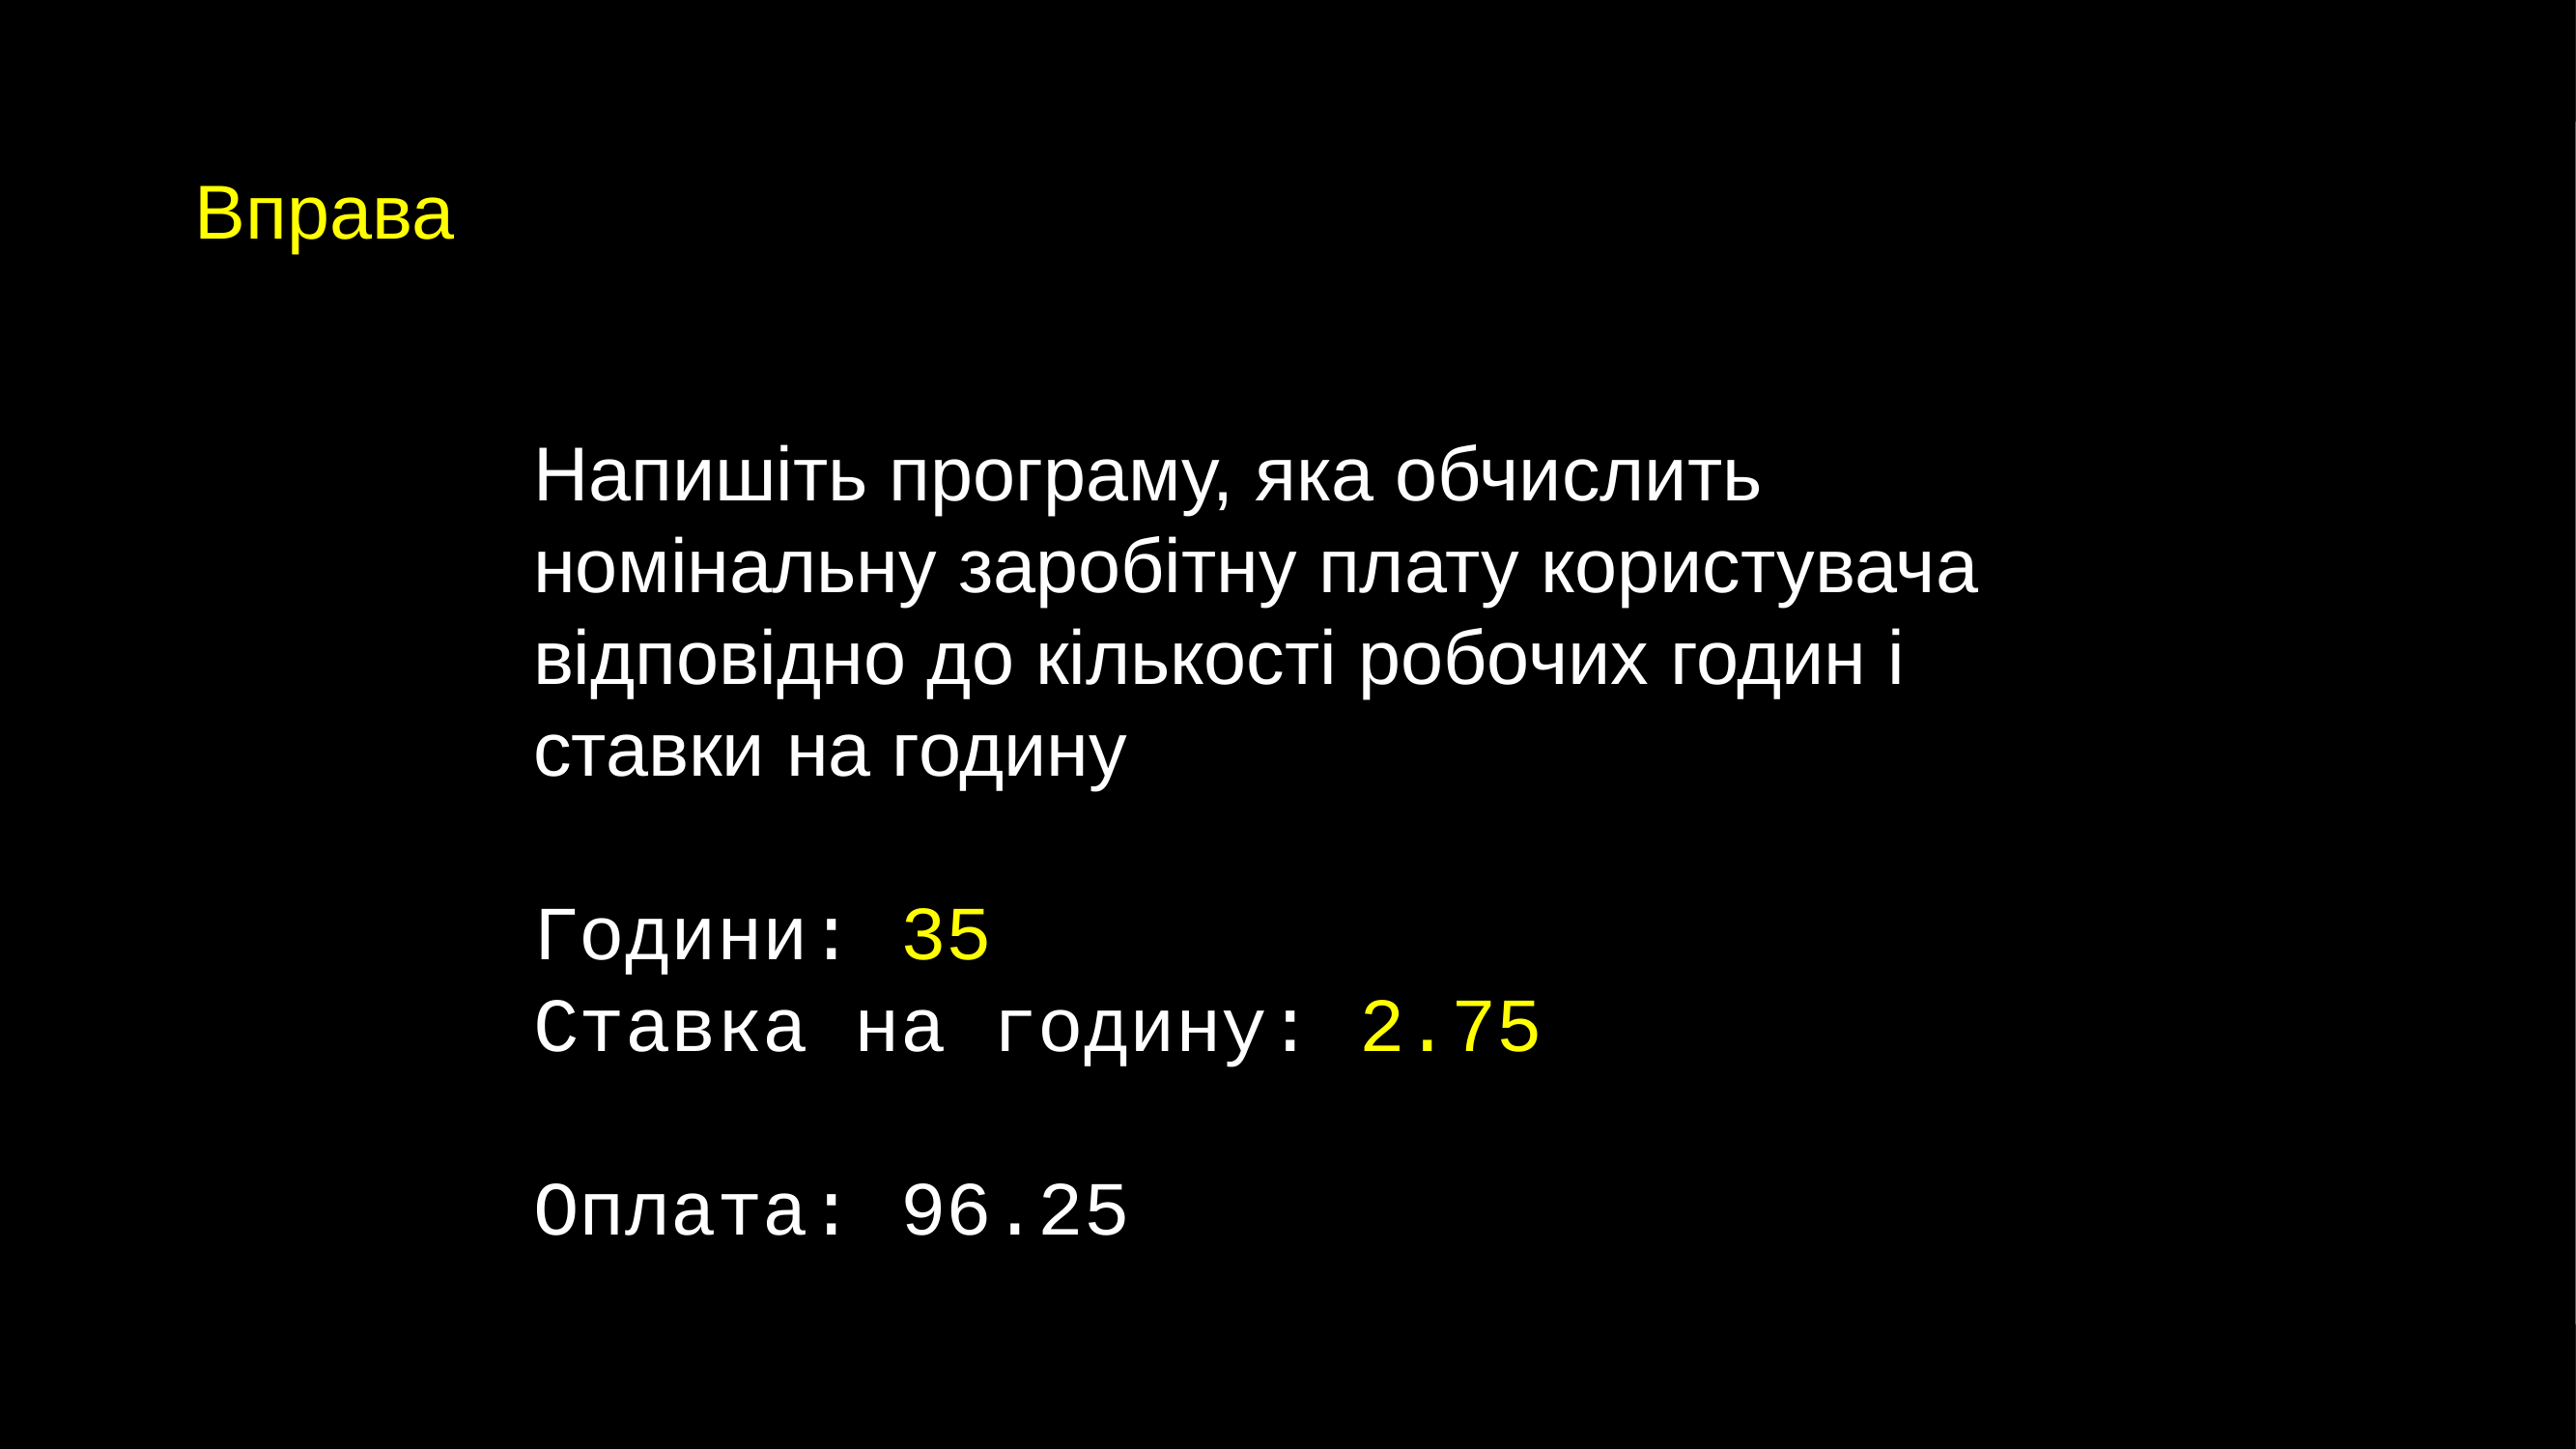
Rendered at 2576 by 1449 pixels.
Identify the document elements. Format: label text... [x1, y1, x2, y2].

text_box Вправа [108, 156, 542, 261]
text_box Напишіть програму, яка обчислить номінальну заробітну плату користувача відповідно до кількості робочих годин і ставки на годину Години: 35 Ставка на годину: 2.75 Оплата: 96.25 [461, 382, 2158, 1293]
